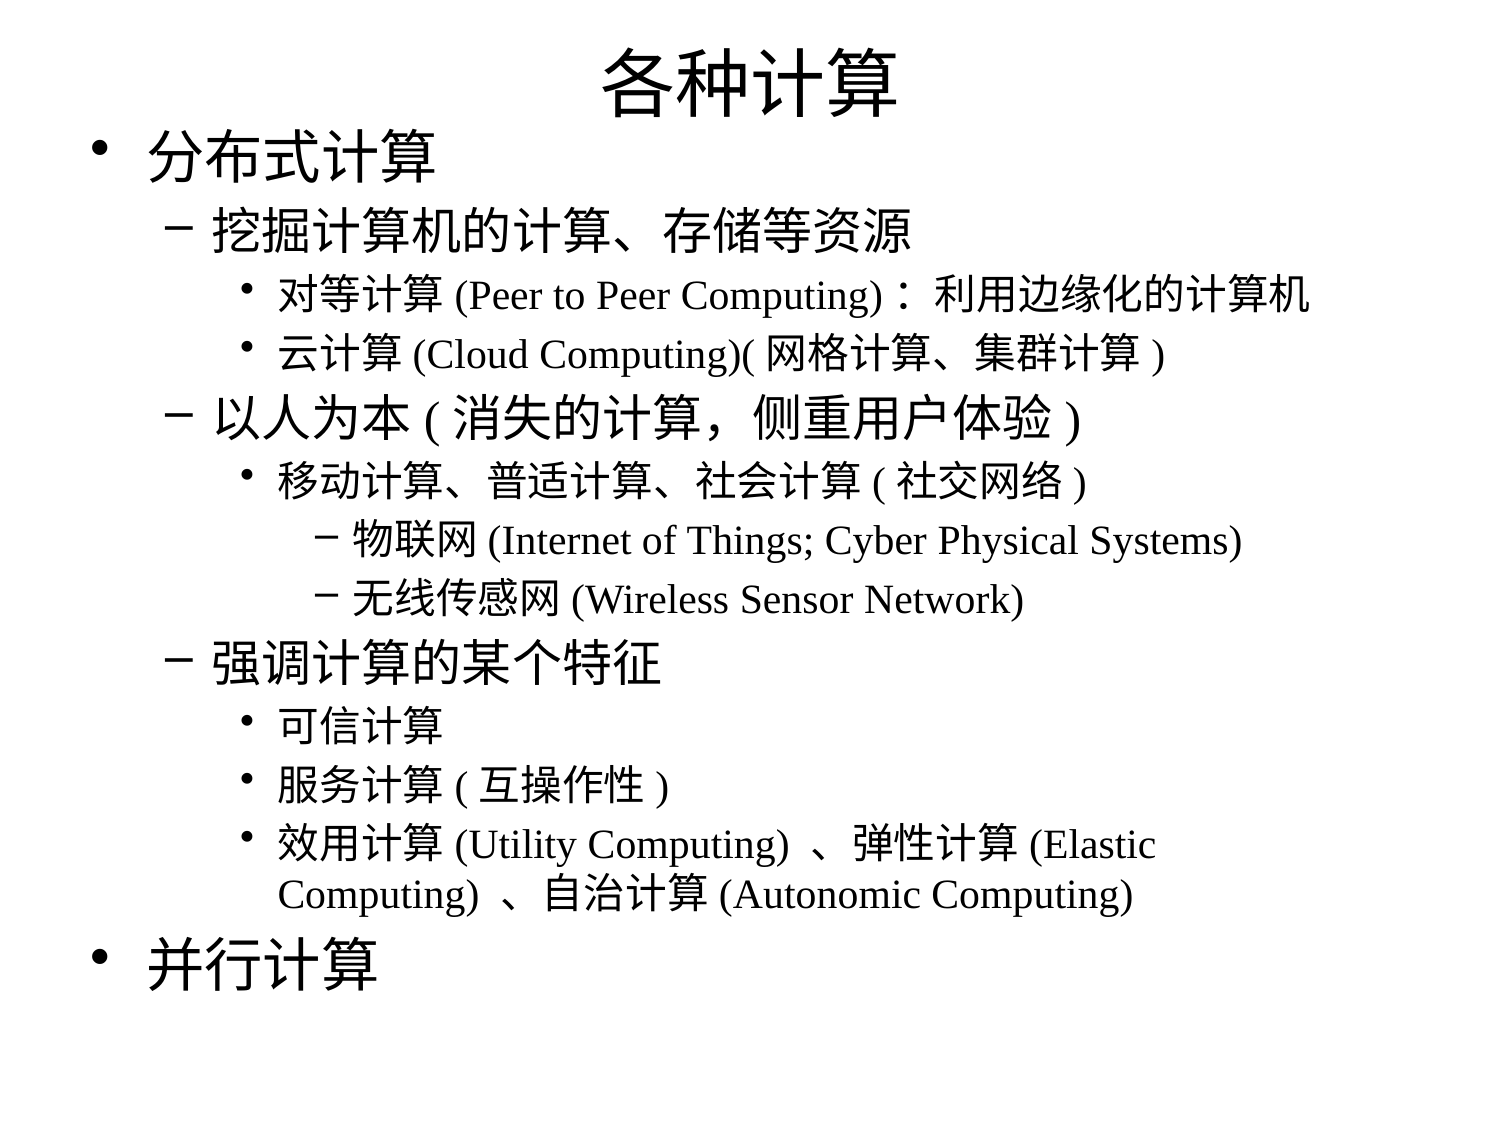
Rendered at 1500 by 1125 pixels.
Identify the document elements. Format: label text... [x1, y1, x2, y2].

title 各种计算 [75, 12, 1425, 150]
list 分布式计算 挖掘计算机的计算、存储等资源 对等计算(Peer to Peer Computing)：利用边缘化的计算机 云计算(Cloud Computing)(网格计算、集群计算) 以人为本(消失的计算，侧重用户体验) 移动计算、普适计算、社会计算(社交网络) 物联网(Internet of Things; Cyber Physical Systems) 无线传感网(Wireless Sensor Network) 强调计算的某个特征 可信计算 服务计算(互操作性) 效用计算(Utility Computing) 、弹性计算(Elastic Computing) 、自治计算(Autonomic Computing) 并行计算 [75, 112, 1375, 1113]
